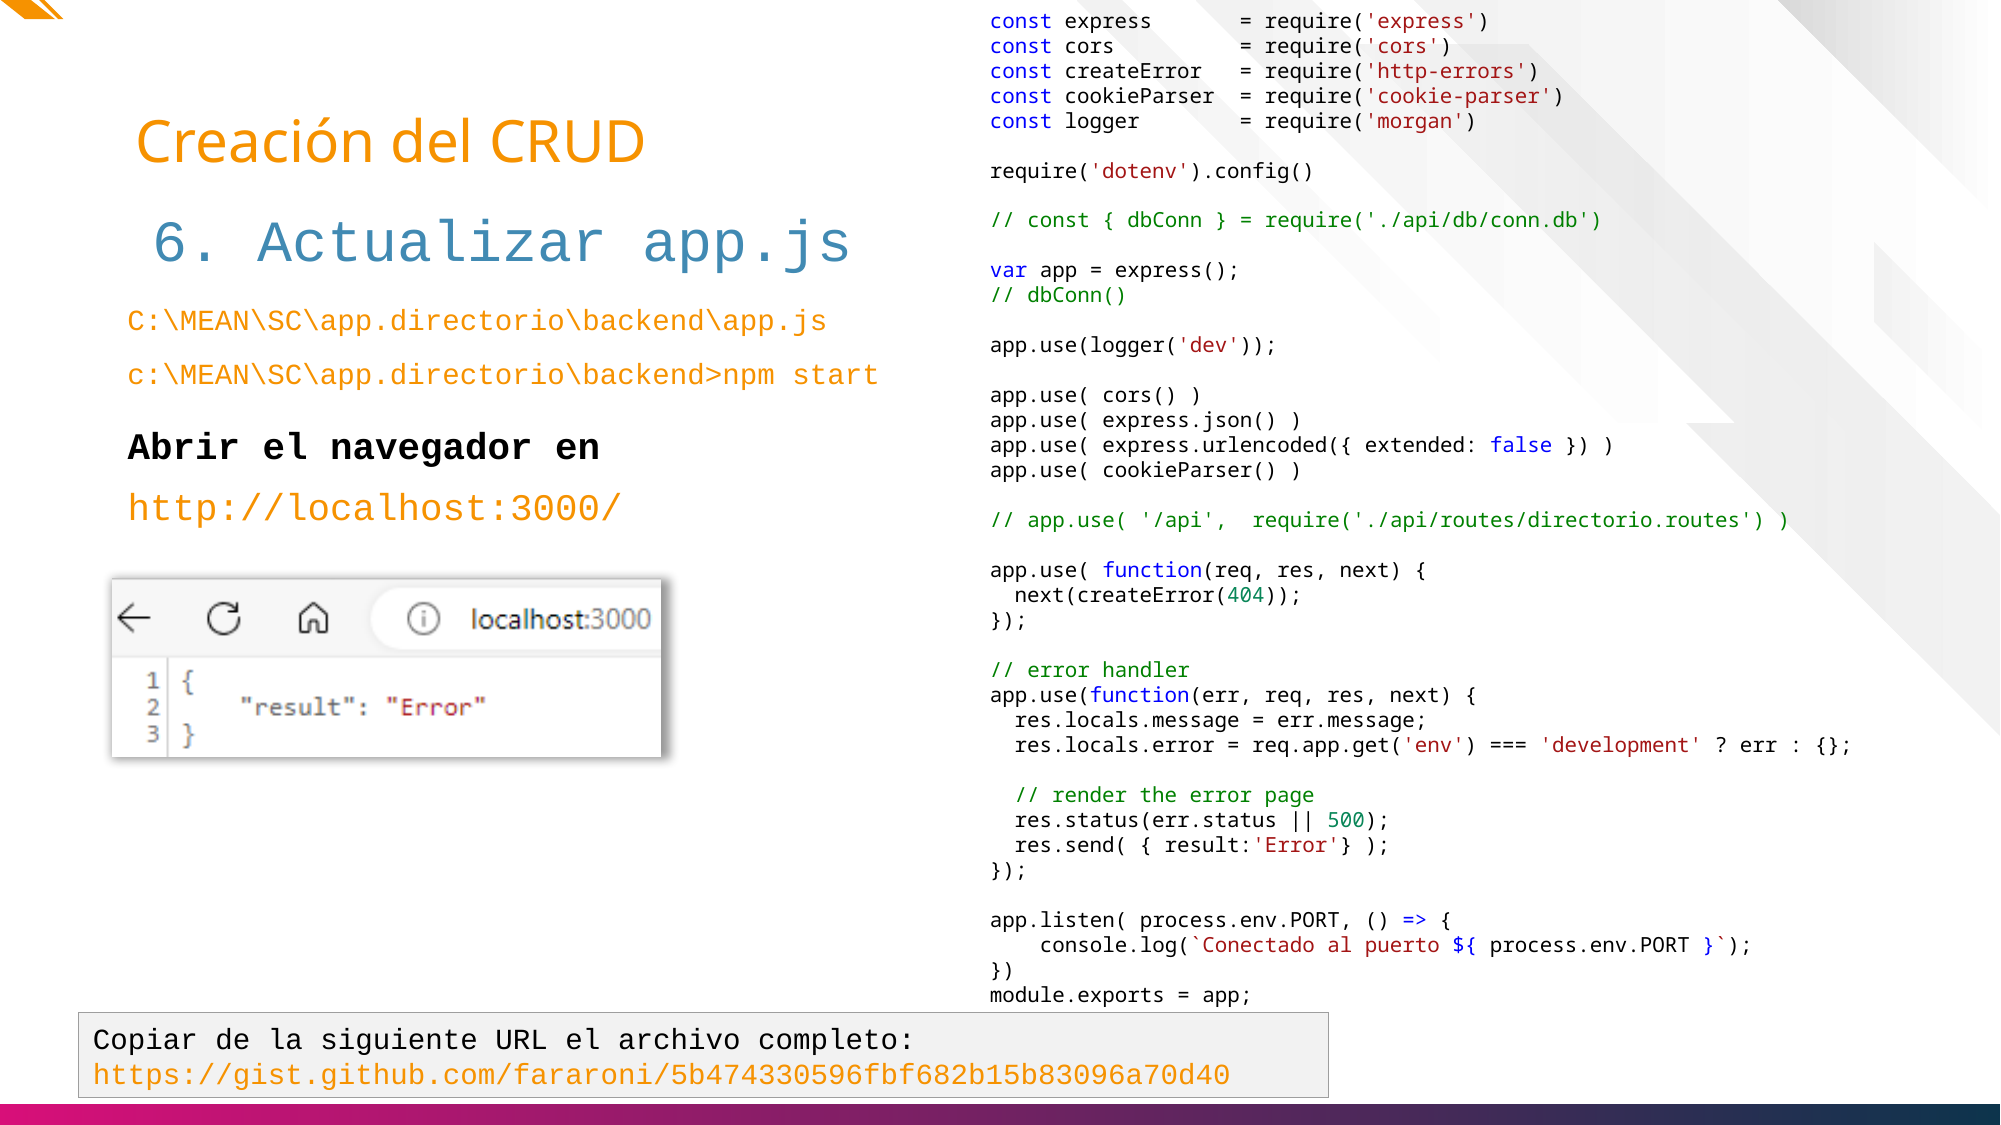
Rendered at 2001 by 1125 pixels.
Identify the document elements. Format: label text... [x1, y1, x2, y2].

list 6. Actualizar app.js [137, 203, 974, 267]
text_box Abrir el navegador en http://localhost:3000/ [112, 419, 1034, 568]
text_box C:\MEAN\SC\app.directorio\backend\app.js [112, 293, 852, 344]
picture [112, 578, 661, 757]
text_box const express = require('express') const cors = require('cors') const createError = require('http-errors') const cookieParser = require('cookie-parser') const logger = require('morgan') require('dotenv').config() // const { dbConn } = require('./api/db/conn.db') var app = express(); // dbConn() app.use(logger('dev')); app.use( cors() ) app.use( express.json() ) app.use( express.urlencoded({ extended: false }) ) app.use( cookieParser() ) // app.use( '/api', require('./api/routes/directorio.routes') ) app.use( function(req, res, next) { next(createError(404)); }); // error handler app.use(function(err, req, res, next) { res.locals.message = err.message; res.locals.error = req.app.get('env') === 'development' ? err : {}; // render the error page res.status(err.status || 500); res.send( { result:'Error'} ); }); app.listen( process.env.PORT, () => { console.log(`Conectado al puerto ${ process.env.PORT }`); }) module.exports = app; [974, 0, 1888, 1014]
text_box Copiar de la siguiente URL el archivo completo: https://gist.github.com/fararoni/5b474330596fbf682b15b83096a70d40 [78, 1012, 1329, 1098]
title Creación del CRUD [135, 112, 974, 176]
text_box c:\MEAN\SC\app.directorio\backend>npm start [112, 348, 900, 398]
